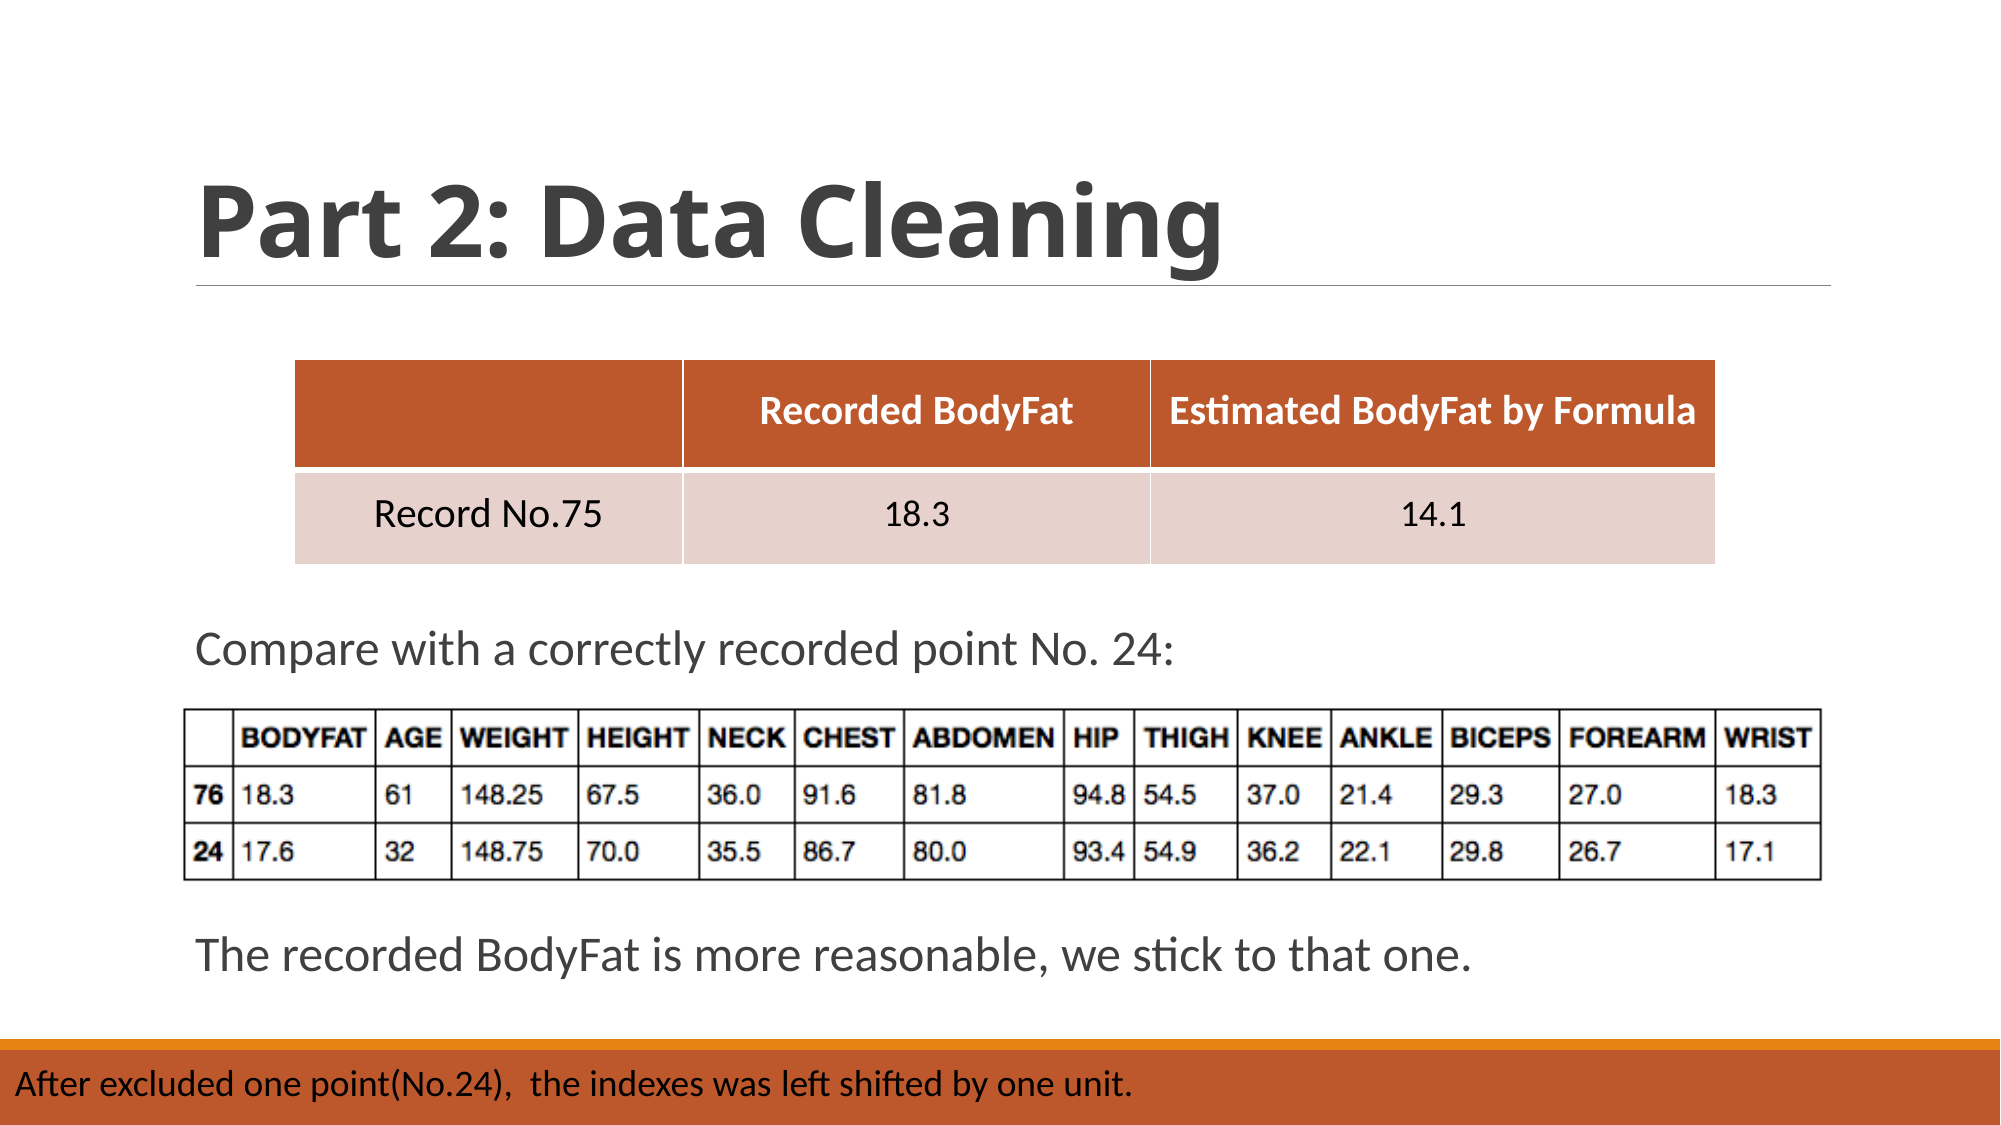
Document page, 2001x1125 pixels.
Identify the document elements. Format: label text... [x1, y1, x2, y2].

title Part 2: Data Cleaning [180, 47, 1830, 285]
table_header Estimated BodyFat by Formula [1151, 360, 1715, 467]
list Compare with a correctly recorded point No. 24: The recorded BodyFat is more reasonable, we stick to that one. [180, 898, 1830, 999]
table_cell 14.1 [1151, 473, 1715, 564]
list Compare with a correctly recorded point No. 24: The recorded BodyFat is more reasonable, we stick to that one. [180, 303, 1830, 704]
picture [179, 704, 1831, 888]
table_header [295, 360, 682, 467]
table_cell 18.3 [684, 473, 1150, 564]
table_header Recorded BodyFat [684, 360, 1150, 467]
table_cell Record No.75 [295, 473, 682, 564]
text_box After excluded one point(No.24), the indexes was left shifted by one unit. [0, 1051, 1179, 1112]
